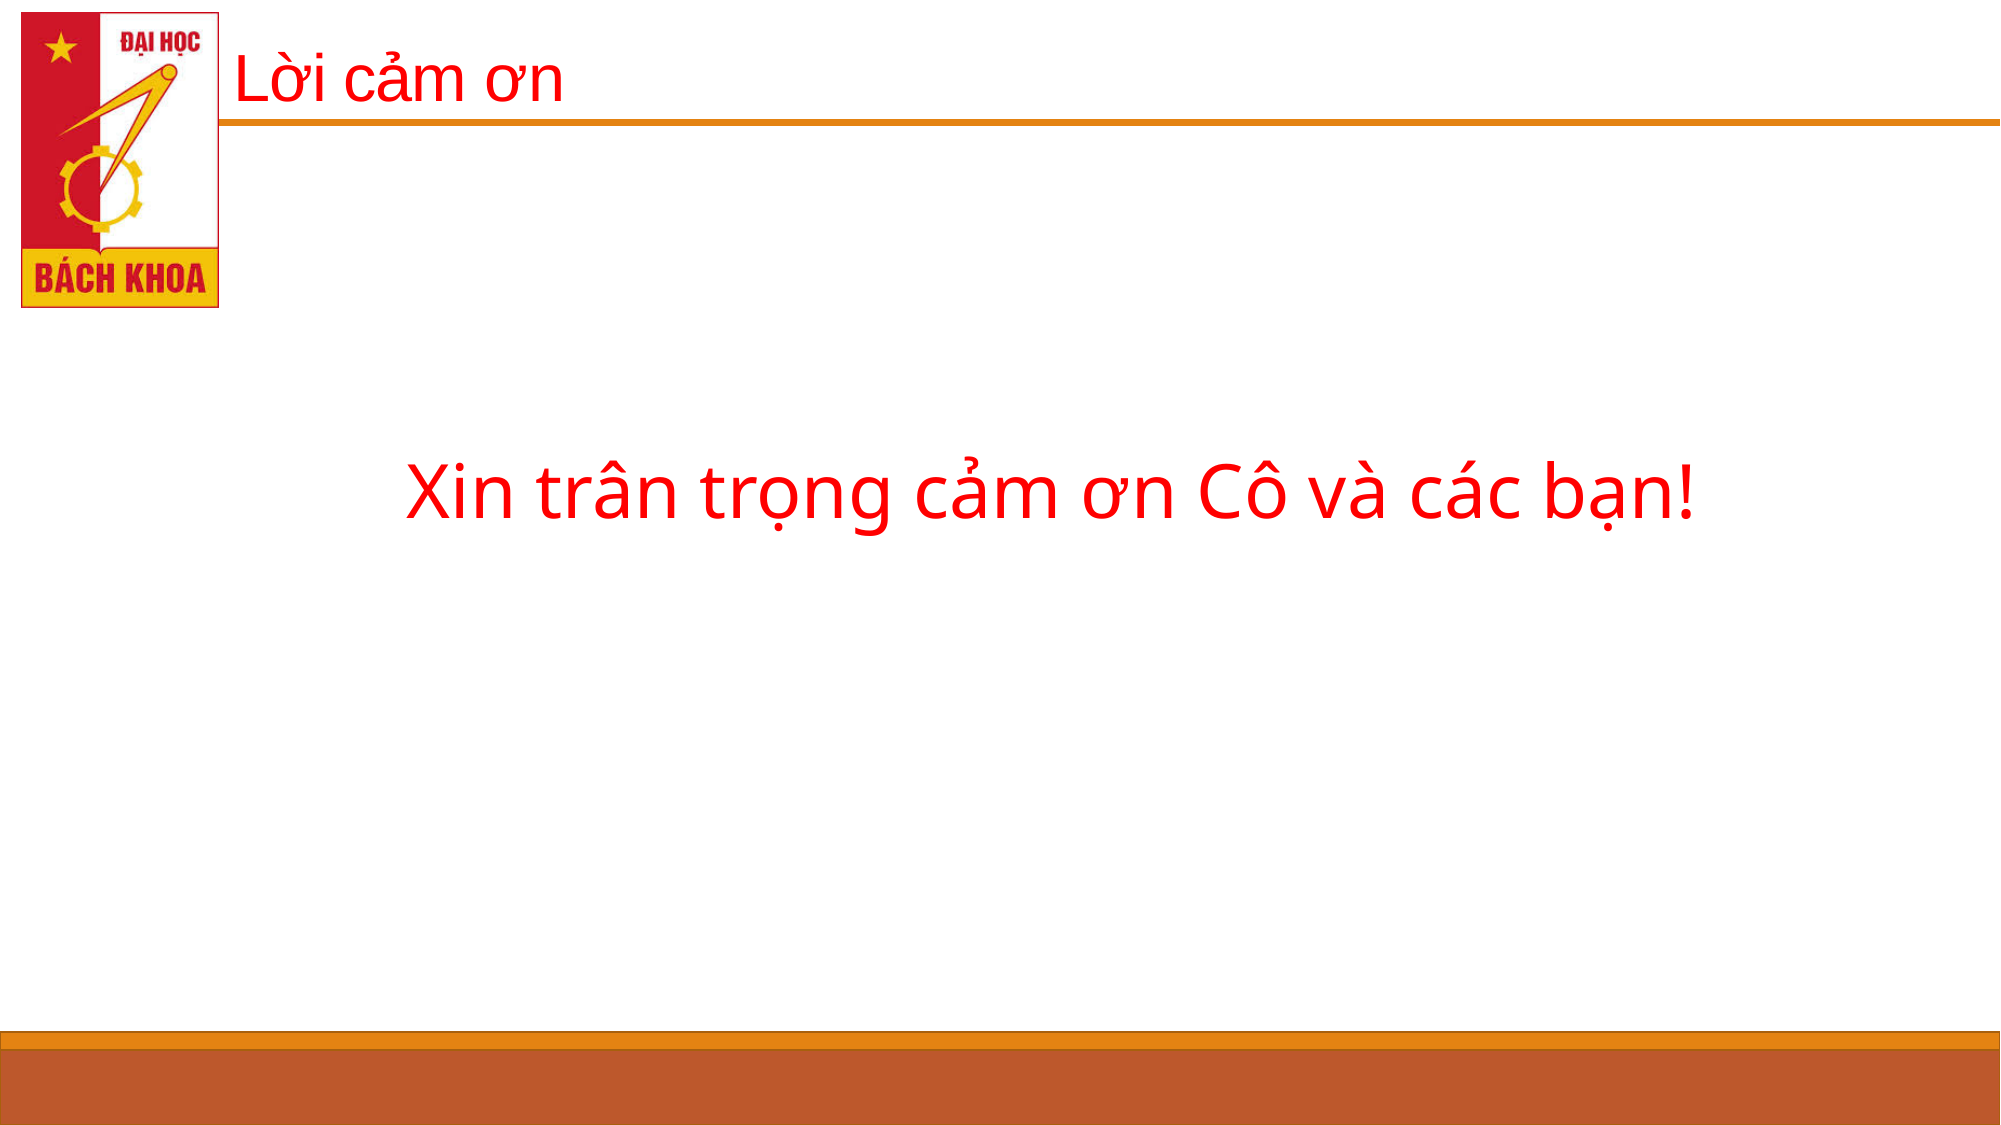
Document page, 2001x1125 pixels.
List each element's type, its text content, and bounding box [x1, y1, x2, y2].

text_box [0, 1031, 2000, 1051]
list Xin trân trọng cảm ơn Cô và các bạn! [218, 199, 1869, 1003]
title Lời cảm ơn [218, 0, 1777, 119]
picture [21, 11, 219, 309]
text_box [0, 1051, 2000, 1125]
